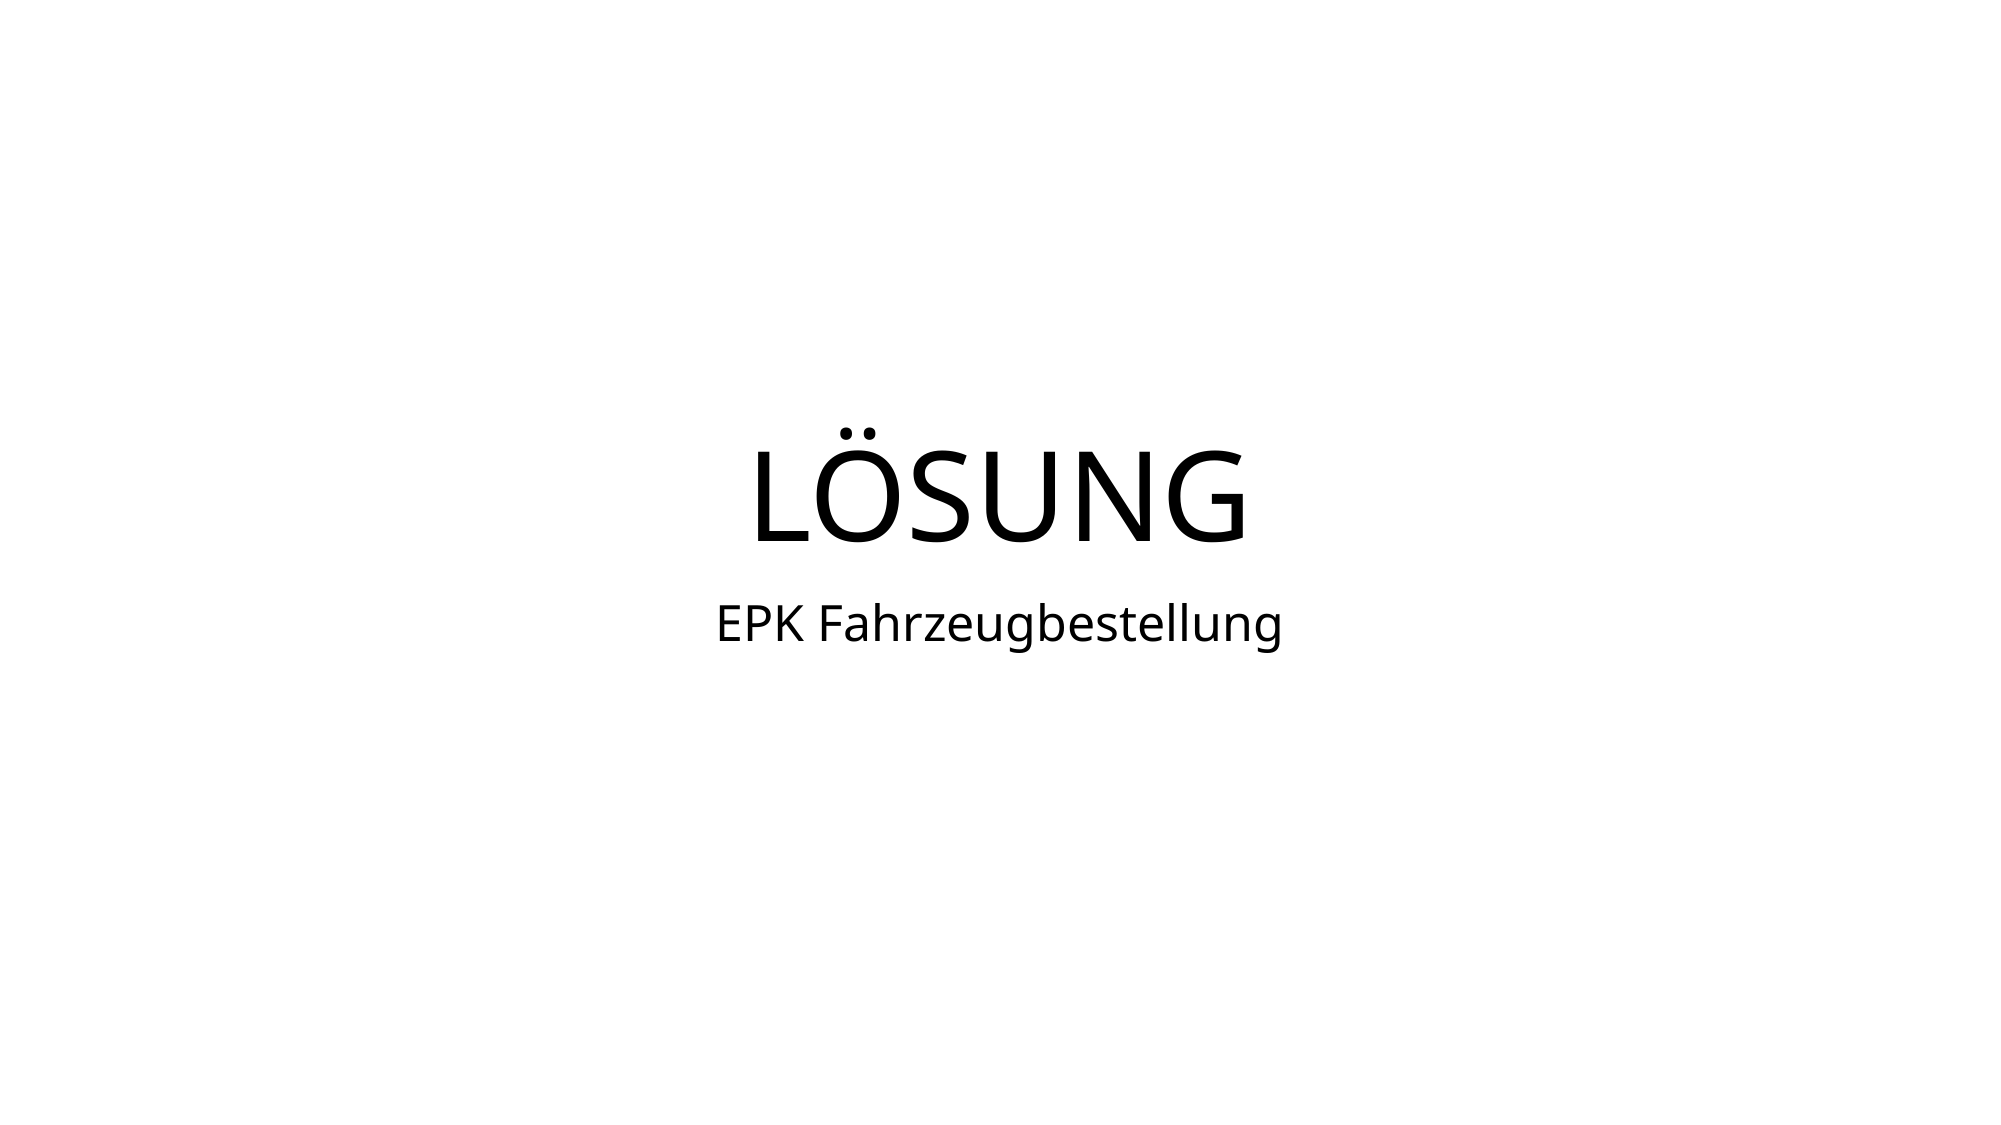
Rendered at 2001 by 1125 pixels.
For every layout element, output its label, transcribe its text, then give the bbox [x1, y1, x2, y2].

subtitle EPK Fahrzeugbestellung [249, 590, 1750, 863]
title LÖSUNG [249, 184, 1750, 576]
